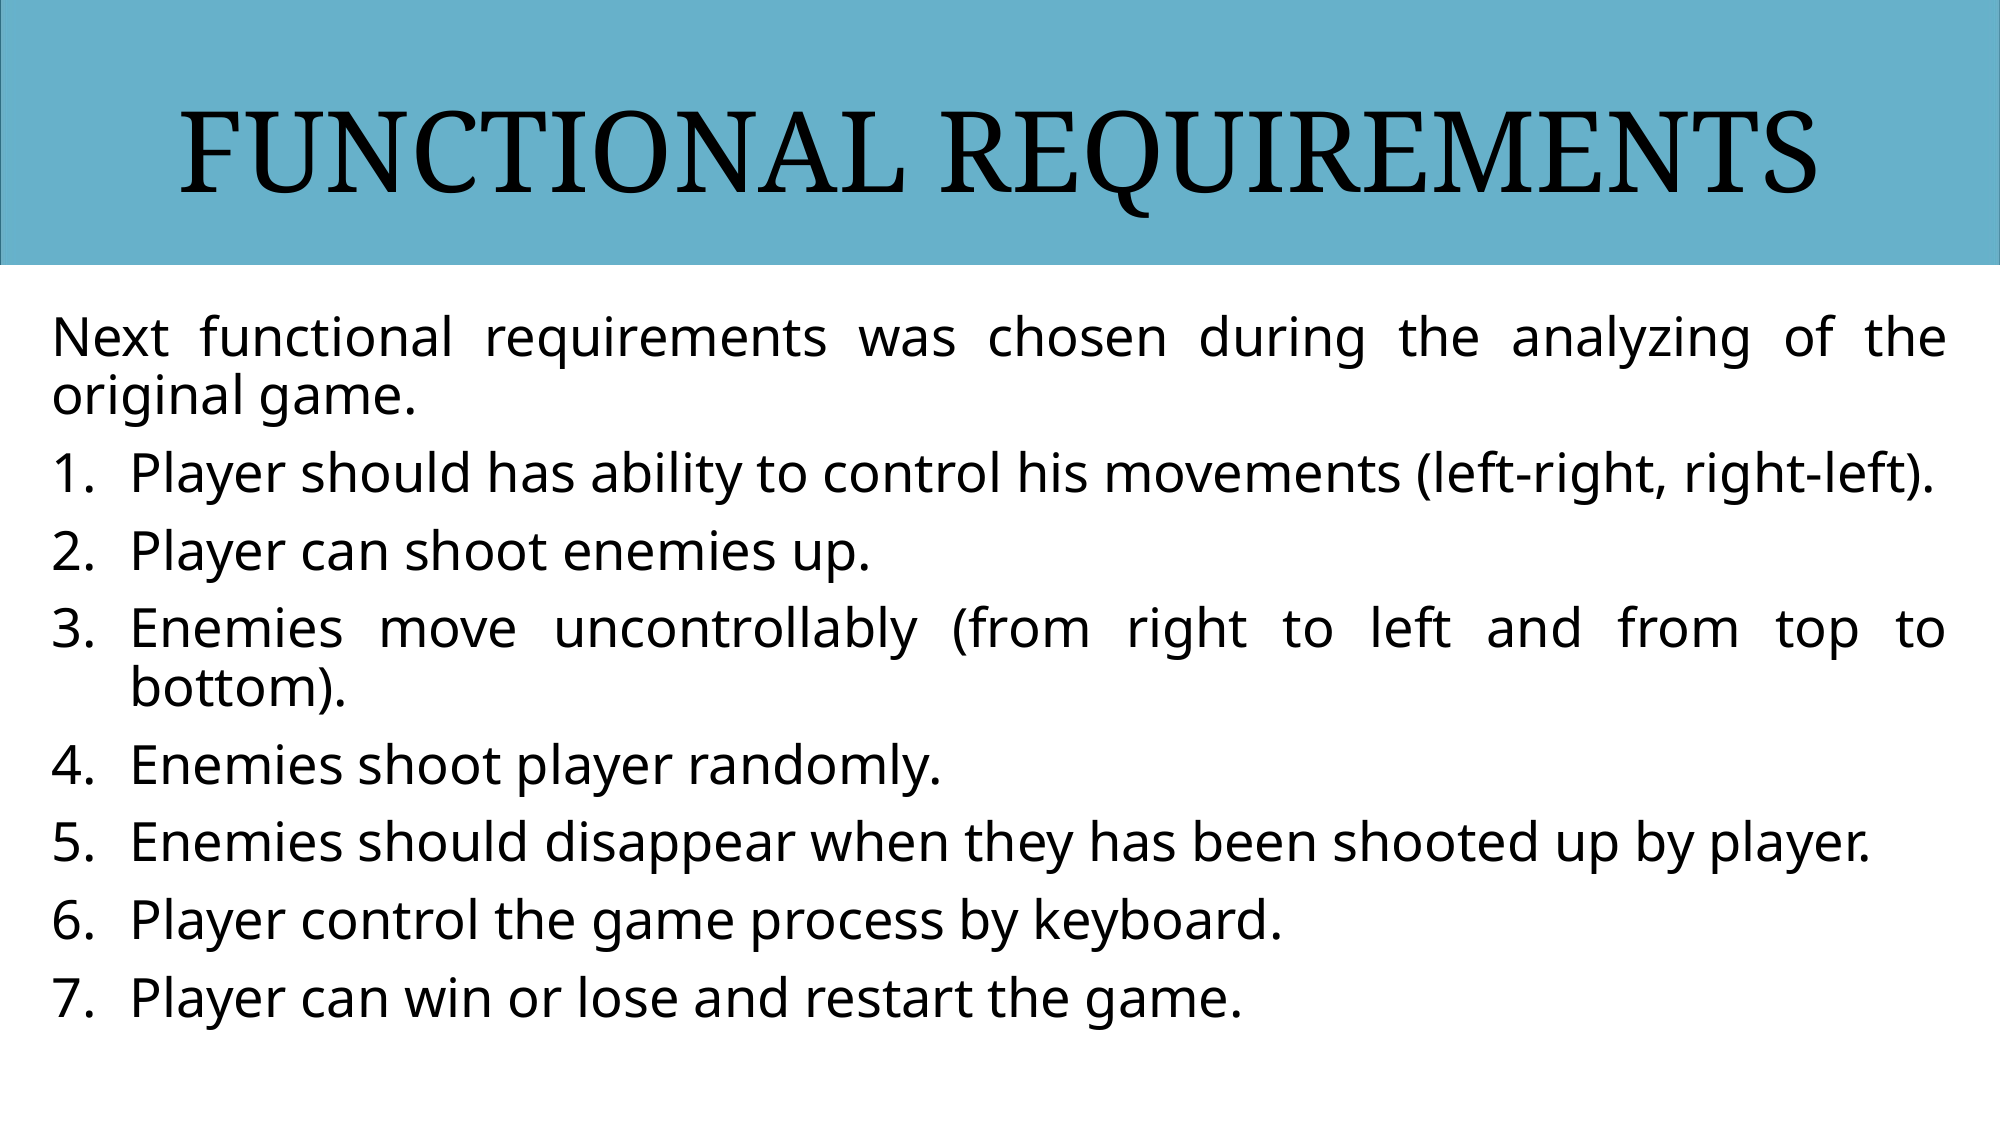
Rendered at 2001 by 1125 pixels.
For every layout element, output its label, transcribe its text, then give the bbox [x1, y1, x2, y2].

picture [0, 0, 2000, 265]
subtitle Next functional requirements was chosen during the analyzing of the original game. Player should has ability to control his movements (left-right, right-left). Player can shoot enemies up. Enemies move uncontrollably (from right to left and from top to bottom). Enemies shoot player randomly. Enemies should disappear when they has been shooted up by player. Player control the game process by keyboard. Player can win or lose and restart the game. [36, 302, 1964, 1088]
